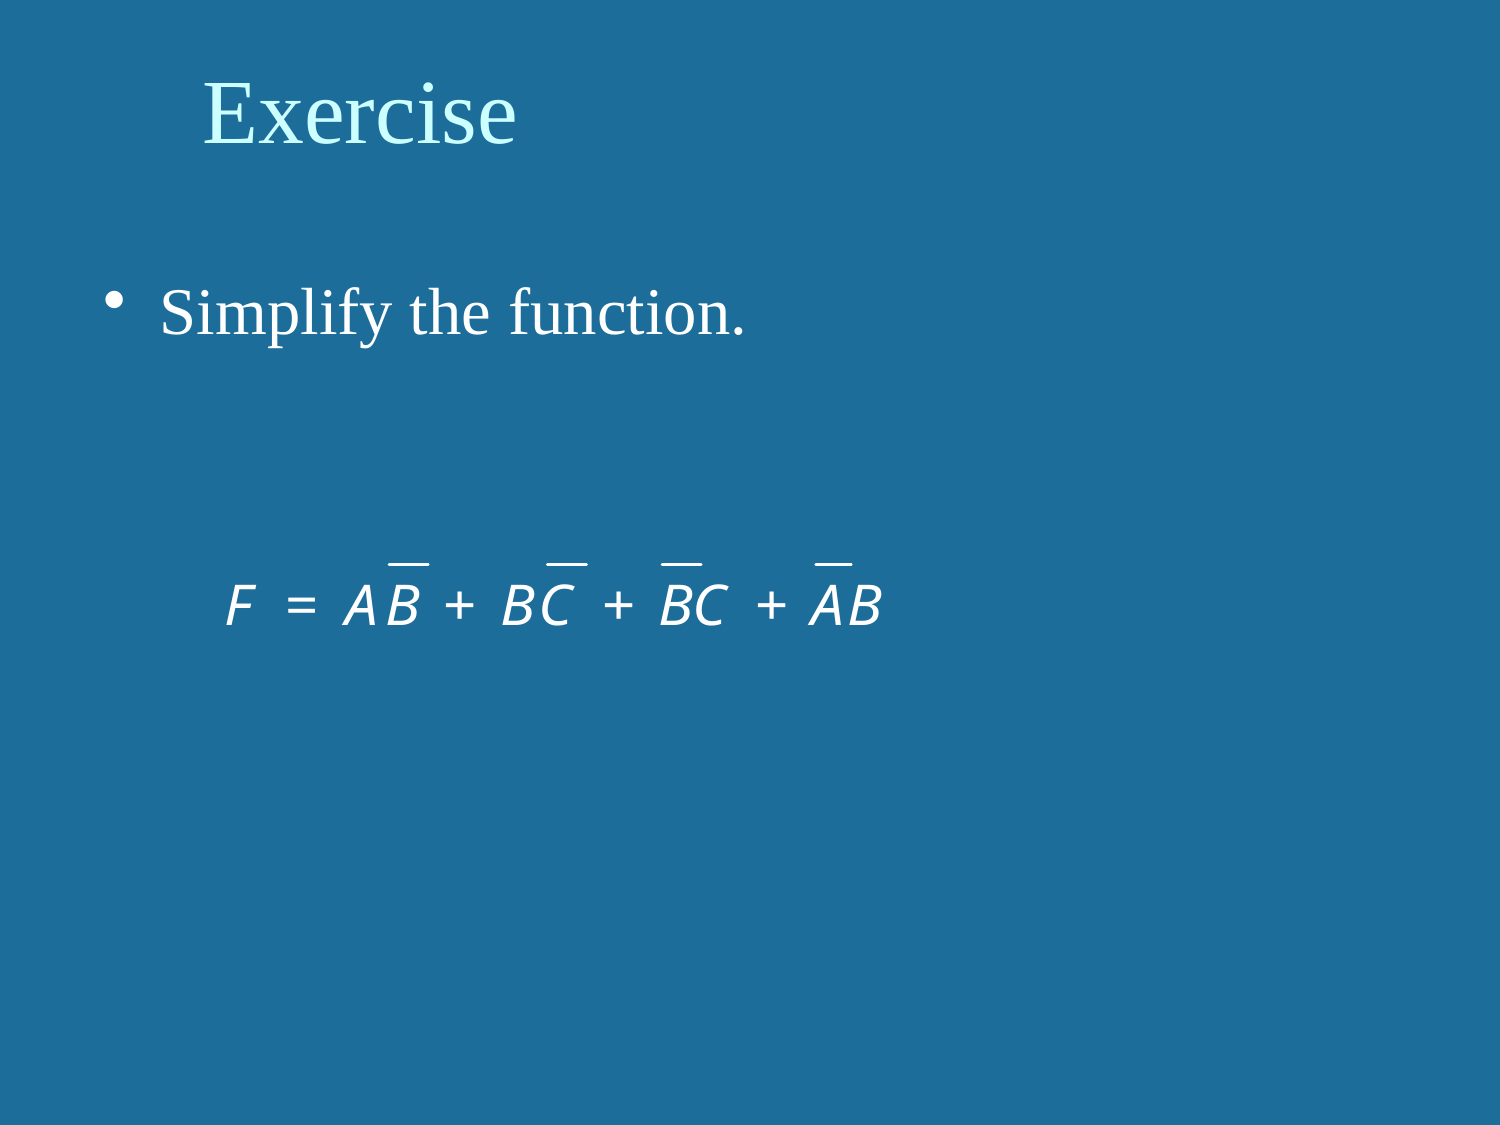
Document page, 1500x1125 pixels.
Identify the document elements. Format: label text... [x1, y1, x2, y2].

title Exercise [187, 42, 1463, 169]
list Simplify the function. [88, 260, 1447, 936]
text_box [218, 550, 903, 640]
